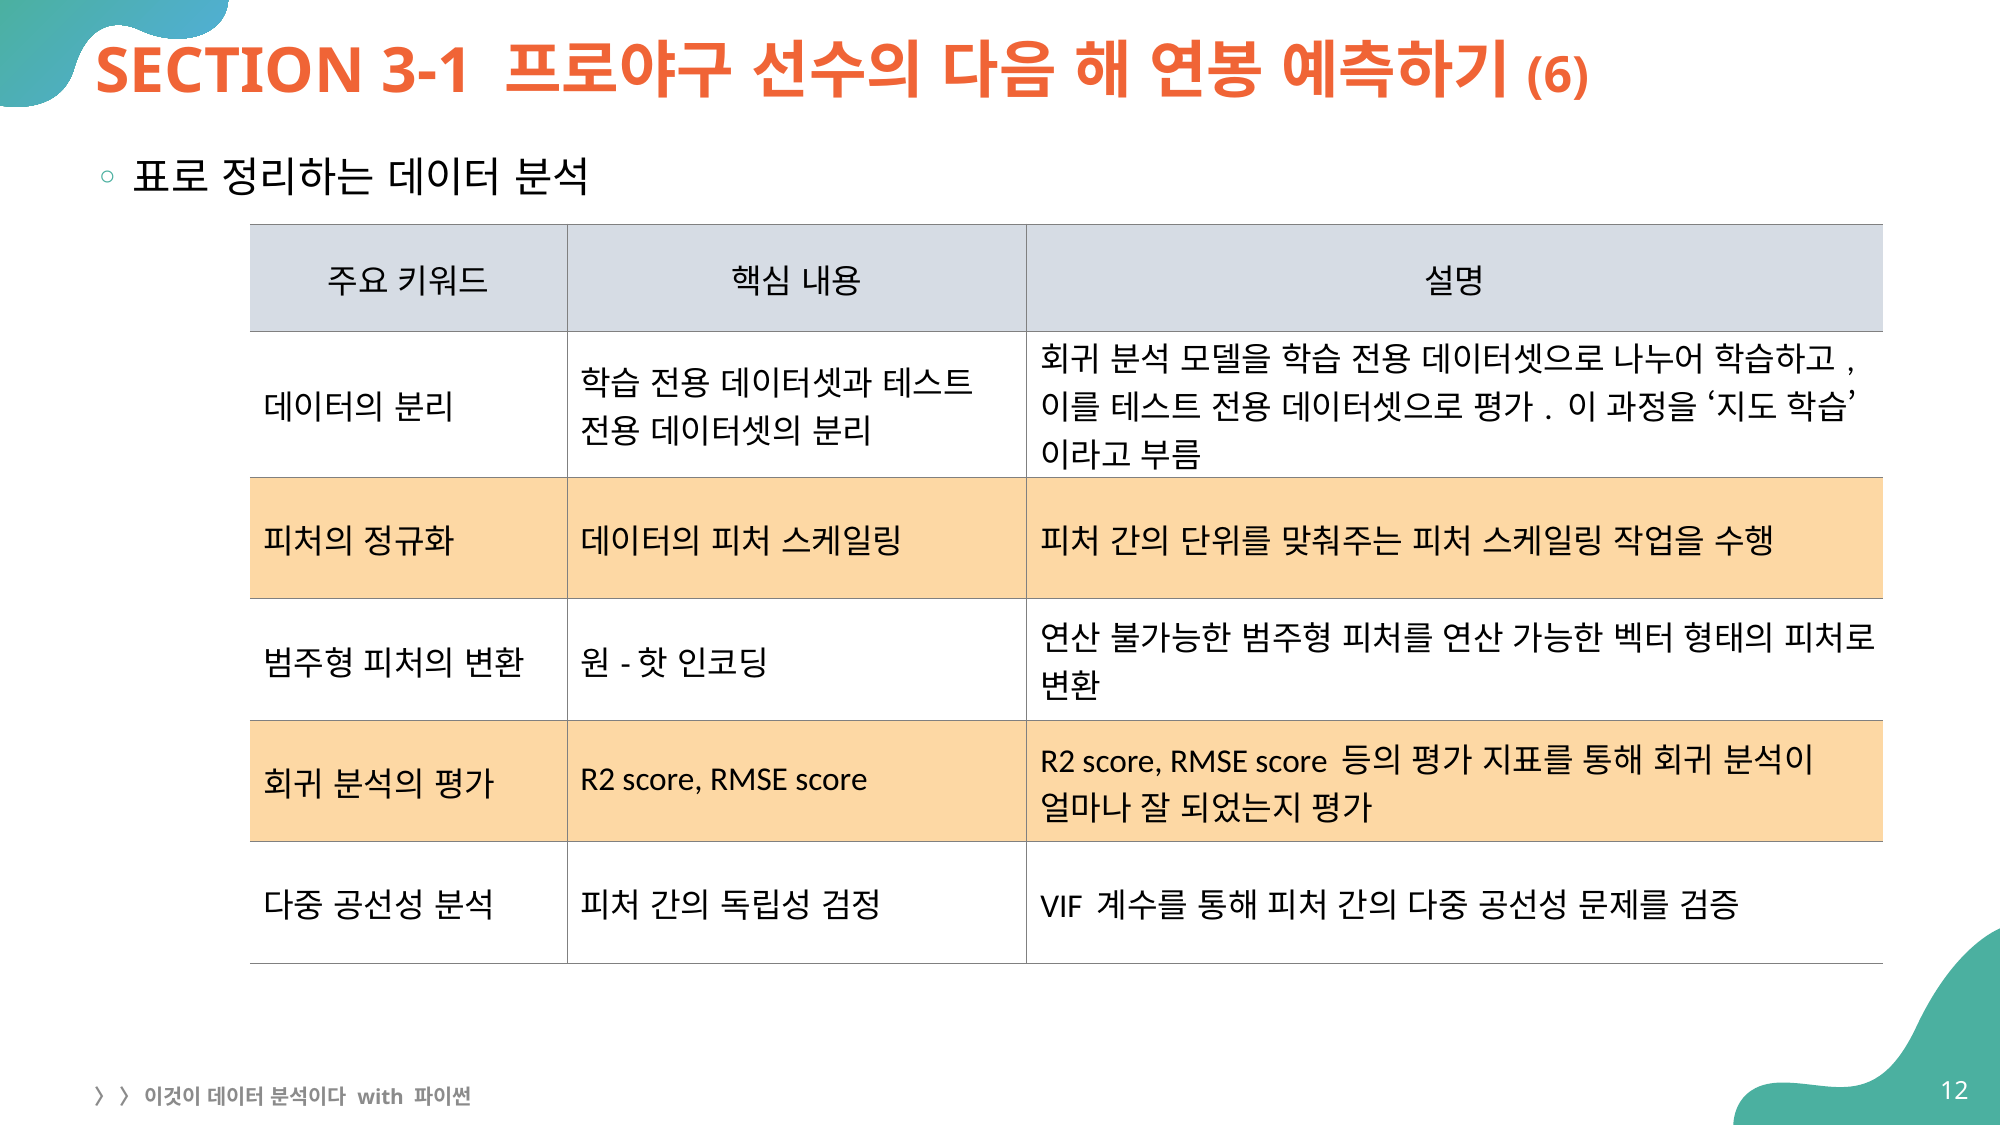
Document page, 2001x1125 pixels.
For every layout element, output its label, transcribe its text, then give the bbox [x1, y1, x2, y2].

table_cell 범주형 피처의 변환 [250, 599, 567, 720]
table_cell 다중 공선성 분석 [250, 842, 567, 963]
footer 〉 〉 이것이 데이터 분석이다 with 파이썬 [79, 1078, 755, 1114]
table_cell 데이터의 분리 [250, 332, 567, 477]
table_cell 학습 전용 데이터셋과 테스트 전용 데이터셋의 분리 [568, 332, 1026, 477]
table_cell 피처의 정규화 [250, 478, 567, 598]
table_cell 피처 간의 단위를 맞춰주는 피처 스케일링 작업을 수행 [1027, 478, 1883, 598]
table_header 주요 키워드 [250, 225, 567, 331]
list 표로 정리하는 데이터 분석 [79, 133, 1931, 1036]
table_cell VIF 계수를 통해 피처 간의 다중 공선성 문제를 검증 [1027, 842, 1883, 963]
table_header 핵심 내용 [568, 225, 1026, 331]
table_cell R2 score, RMSE score [568, 721, 1026, 841]
title SECTION 3-1 프로야구 선수의 다음 해 연봉 예측하기(6) [79, 17, 1931, 128]
table_cell R2 score, RMSE score 등의 평가 지표를 통해 회귀 분석이 얼마나 잘 되었는지 평가 [1027, 721, 1883, 841]
table_cell 원-핫 인코딩 [568, 599, 1026, 720]
table_cell 데이터의 피처 스케일링 [568, 478, 1026, 598]
table_cell 회귀 분석 모델을 학습 전용 데이터셋으로 나누어 학습하고, 이를 테스트 전용 데이터셋으로 평가. 이 과정을 ‘지도 학습’이라고 부름 [1027, 332, 1883, 477]
table_cell 연산 불가능한 범주형 피처를 연산 가능한 벡터 형태의 피처로 변환 [1027, 599, 1883, 720]
table_cell 피처 간의 독립성 검정 [568, 842, 1026, 963]
table_header 설명 [1027, 225, 1883, 331]
slide_number 12 [1917, 1061, 1984, 1122]
table_cell 회귀 분석의 평가 [250, 721, 567, 841]
